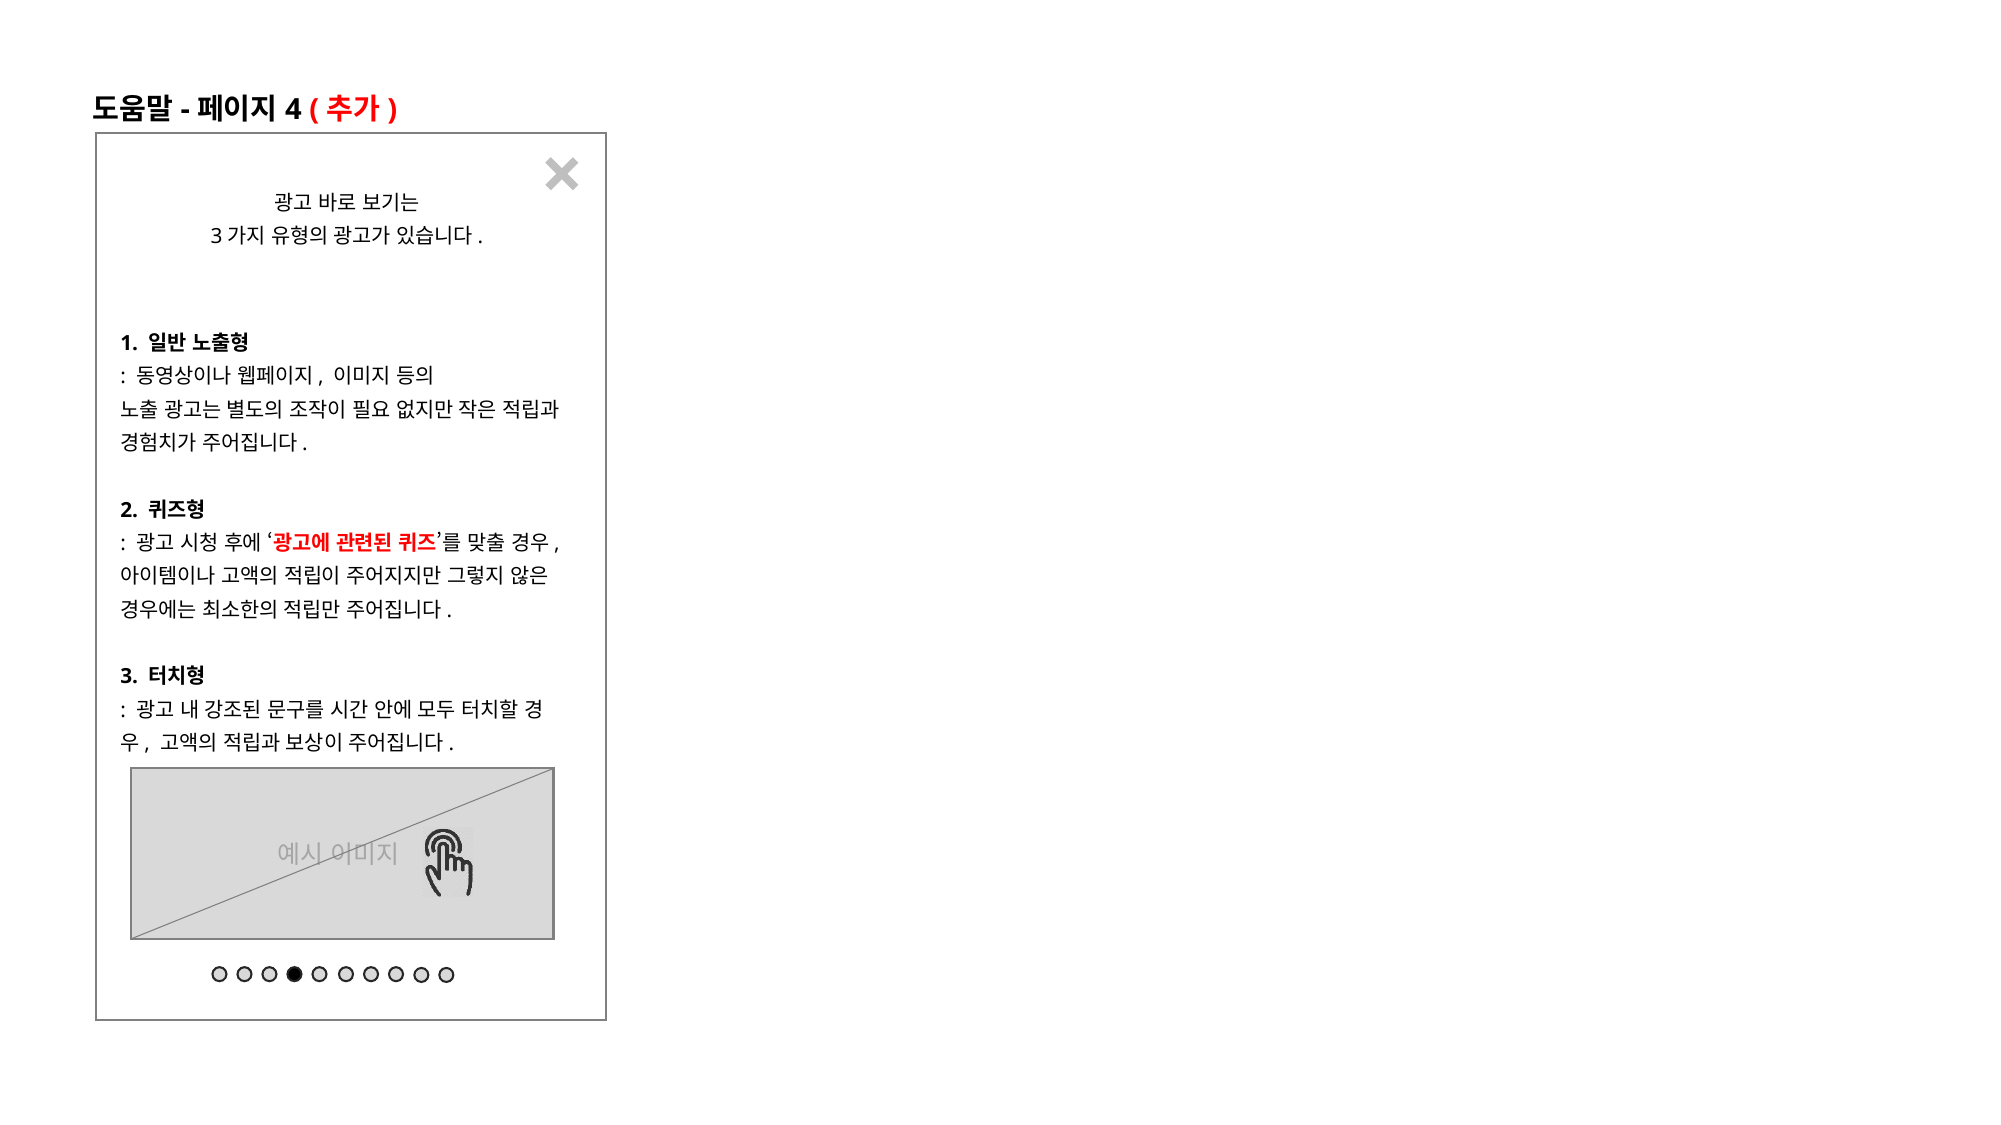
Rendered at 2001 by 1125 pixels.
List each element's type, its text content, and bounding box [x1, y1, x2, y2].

text_box [261, 966, 278, 983]
text_box [211, 966, 228, 983]
text_box [543, 155, 580, 192]
text_box [236, 966, 253, 983]
text_box [286, 966, 303, 983]
text_box [95, 133, 607, 1021]
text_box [414, 967, 454, 982]
text_box 도움말-페이지4 (추가) [77, 82, 810, 133]
text_box 광고 바로 보기는 3가지 유형의 광고가 있습니다. [135, 173, 559, 256]
text_box [311, 966, 328, 983]
text_box [337, 966, 355, 983]
text_box [362, 966, 380, 983]
text_box [387, 966, 405, 983]
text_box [130, 768, 554, 940]
text_box 1. 일반 노출형 : 동영상이나 웹페이지, 이미지 등의 노출 광고는 별도의 조작이 필요 없지만 작은 적립과 경험치가 주어집니다. 2. 퀴즈형 : 광고 시청 후에 ‘광고에 관련된 퀴즈’를 맞출 경우, 아이템이나 고액의 적립이 주어지지만 그렇지 않은 경우에는 최소한의 적립만 주어집니다. 3. 터치형 : 광고 내 강조된 문구를 시간 안에 모두 터치할 경우, 고액의 적립과 보상이 주어집니다. [105, 314, 586, 762]
